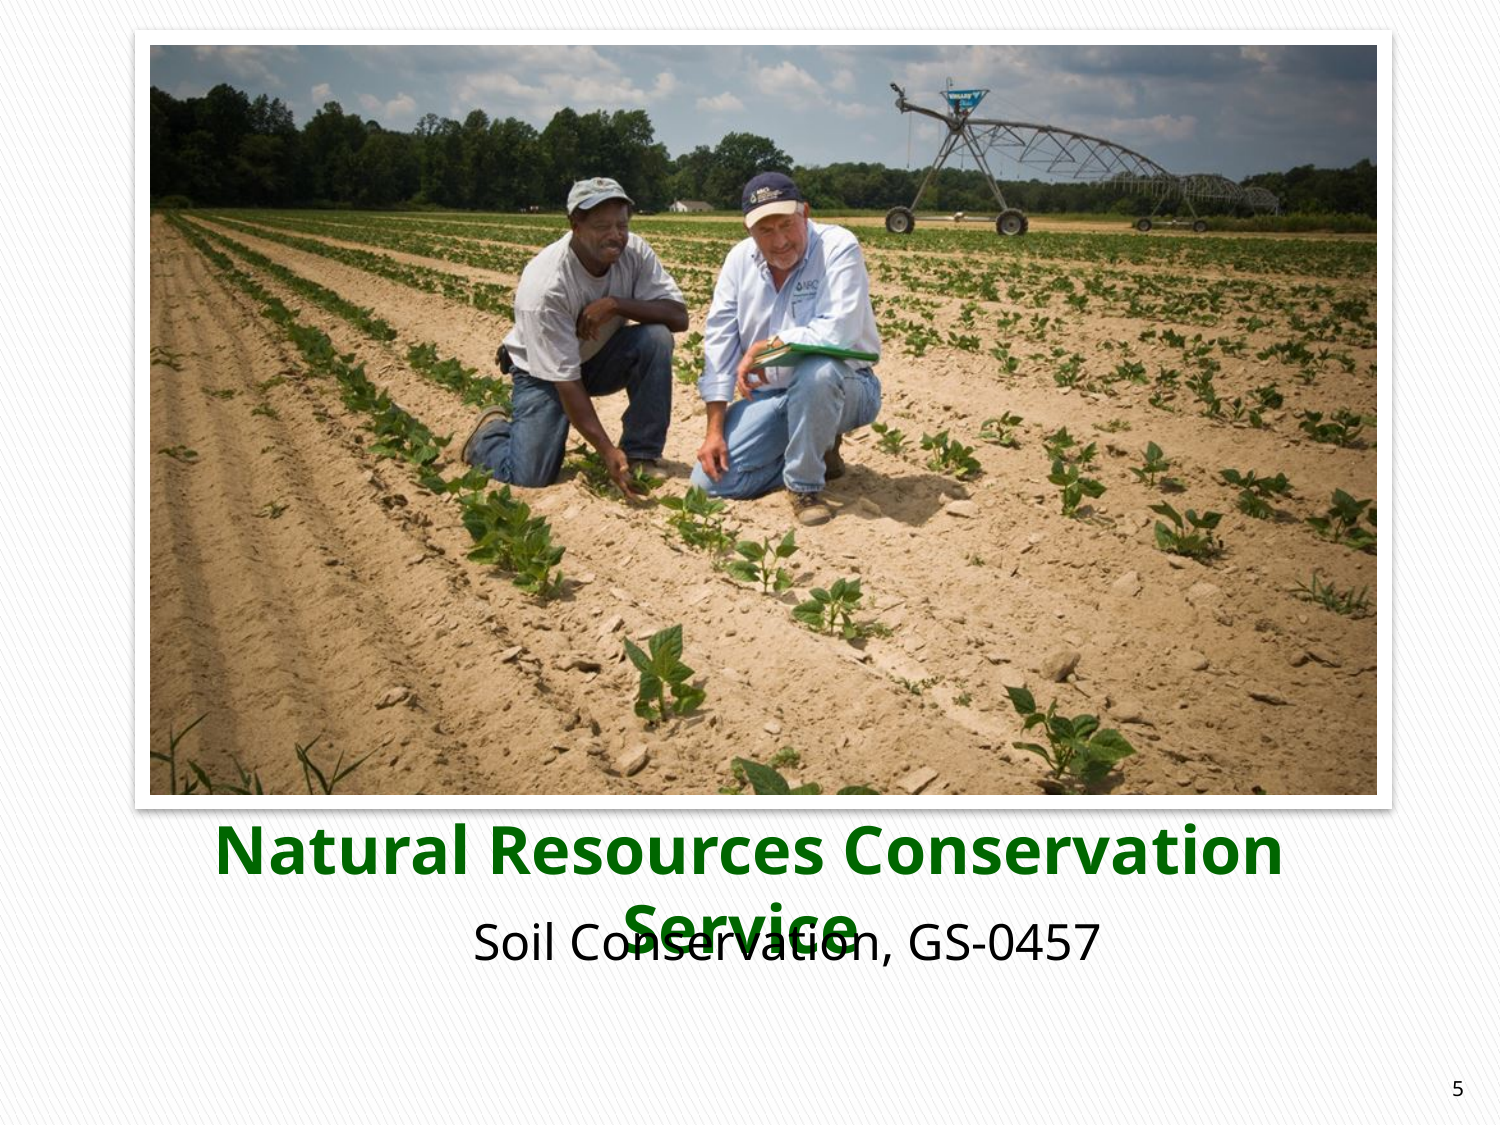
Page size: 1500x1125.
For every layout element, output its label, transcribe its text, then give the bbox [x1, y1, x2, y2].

slide_number 5 [1418, 1051, 1479, 1112]
list Soil Conservation, GS-0457 [249, 903, 1325, 1000]
title Natural Resources Conservation Service [75, 800, 1425, 913]
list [149, 44, 1378, 796]
